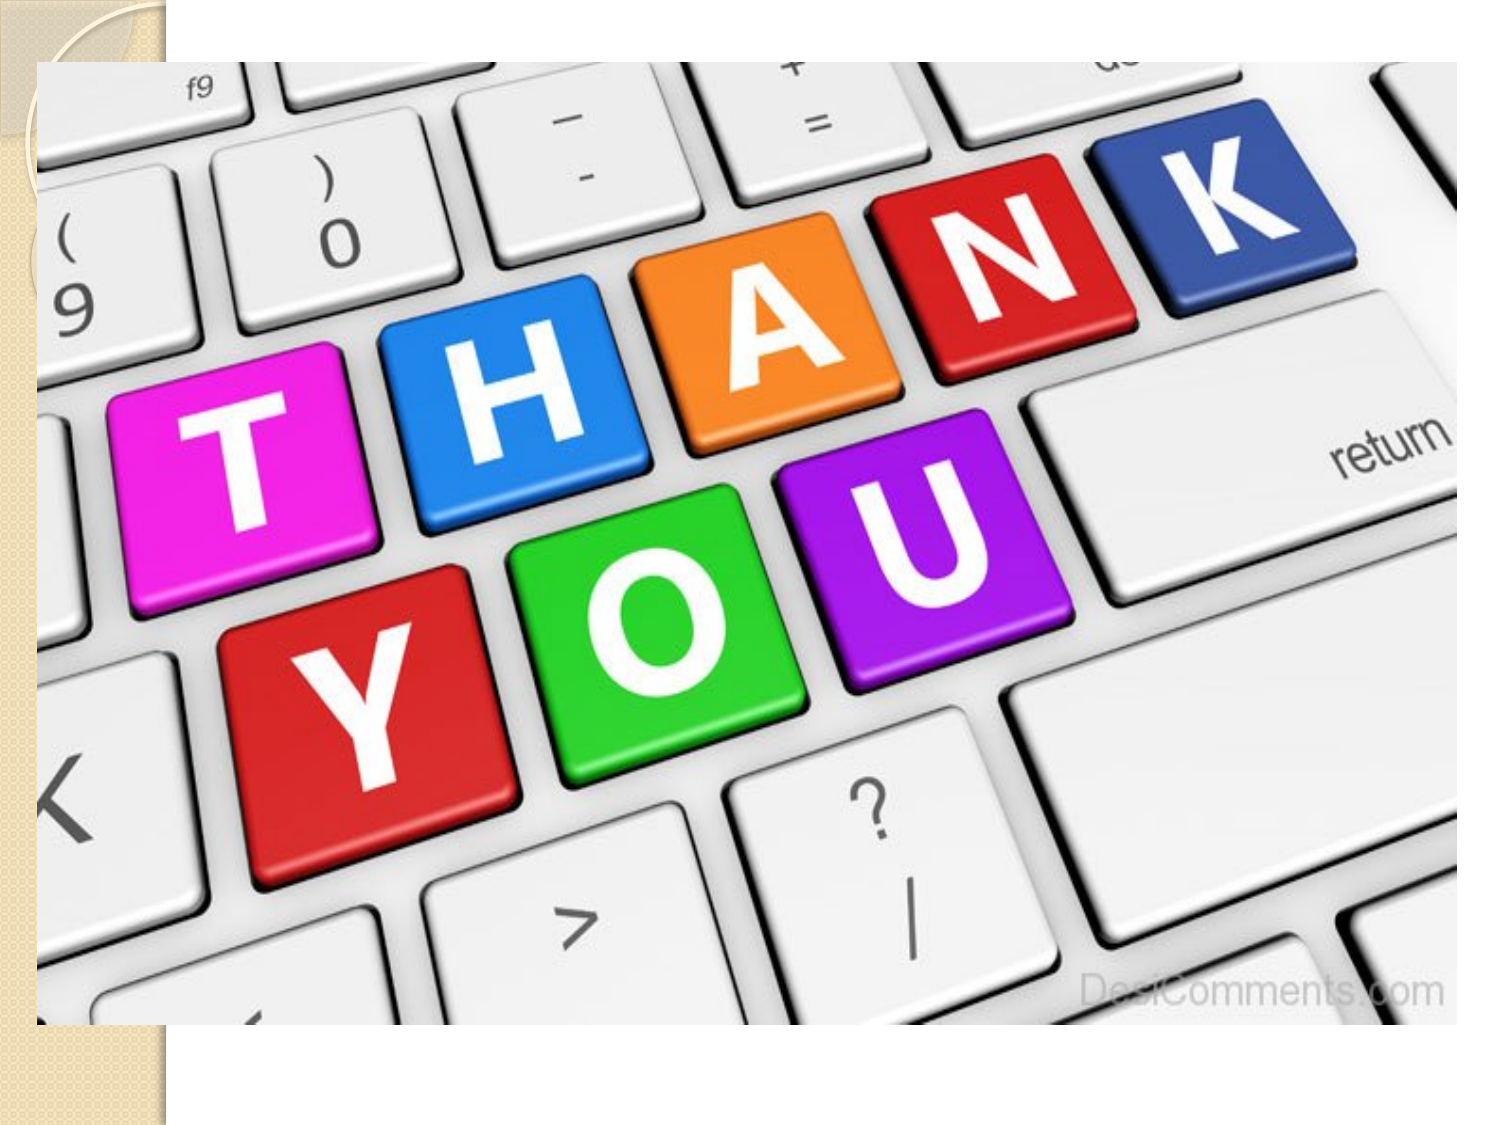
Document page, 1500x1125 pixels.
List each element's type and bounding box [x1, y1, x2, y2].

list [37, 62, 1457, 1026]
